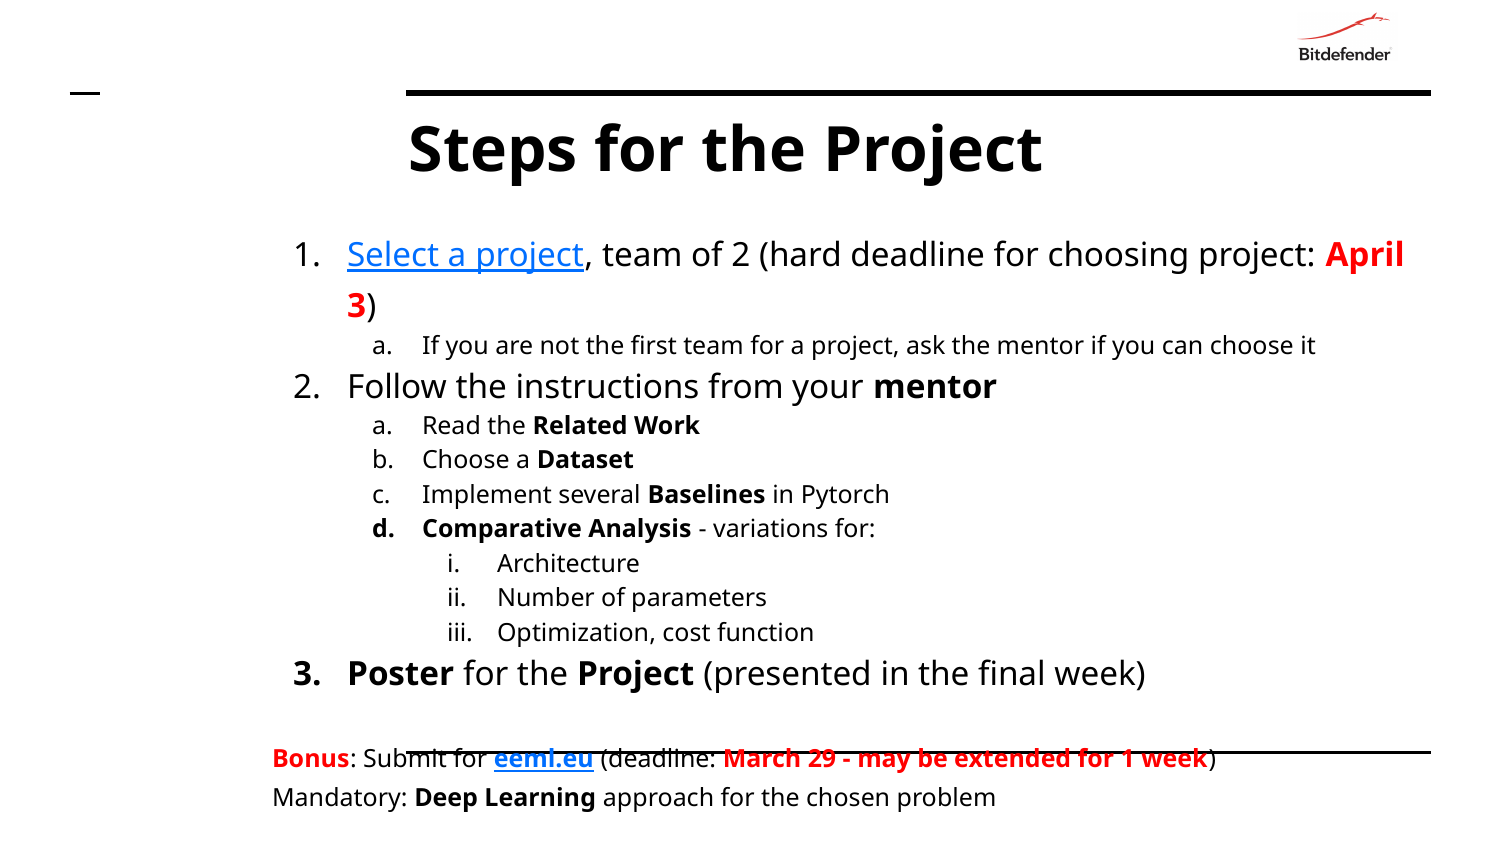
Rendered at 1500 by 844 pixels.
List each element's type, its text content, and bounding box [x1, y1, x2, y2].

list Select a project, team of 2 (hard deadline for choosing project: April 3) If you are not the first team for a project, ask the mentor if you can choose it Follow the instructions from your mentor Read the Related Work Choose a Dataset Implement several Baselines in Pytorch Comparative Analysis - variations for: Architecture Number of parameters Optimization, cost function Poster for the Project (presented in the final week) Bonus: Submit for eeml.eu (deadline: March 29 - may be extended for 1 week) Mandatory: Deep Learning approach for the chosen problem [257, 211, 1433, 705]
title Steps for the Project [393, 94, 1431, 199]
picture [1297, 12, 1398, 61]
